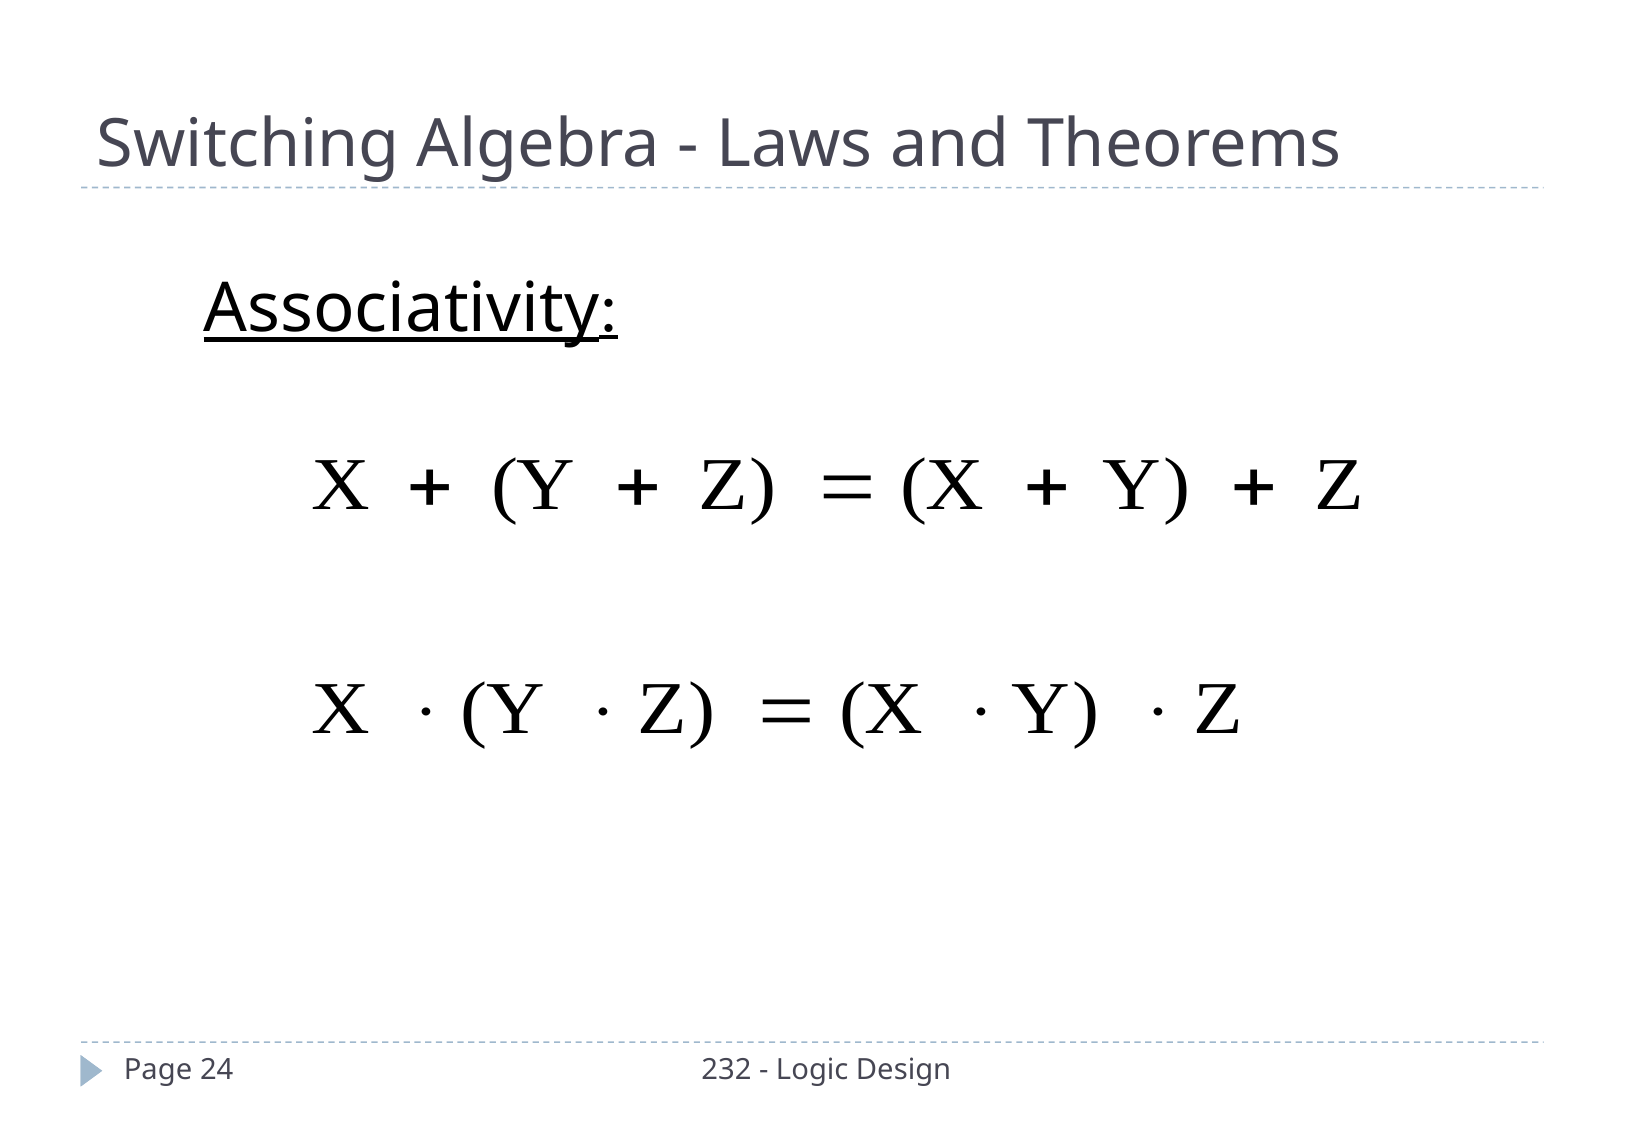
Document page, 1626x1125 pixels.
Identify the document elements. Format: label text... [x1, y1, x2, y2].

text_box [297, 453, 1375, 753]
footer 232 - Logic Design [515, 1042, 1138, 1103]
text_box Associativity: [187, 254, 634, 353]
text_box Switching Algebra - Laws and Theorems [81, 24, 1544, 188]
slide_number Page 24 [108, 1042, 461, 1103]
slide_number [1138, 1042, 1545, 1103]
